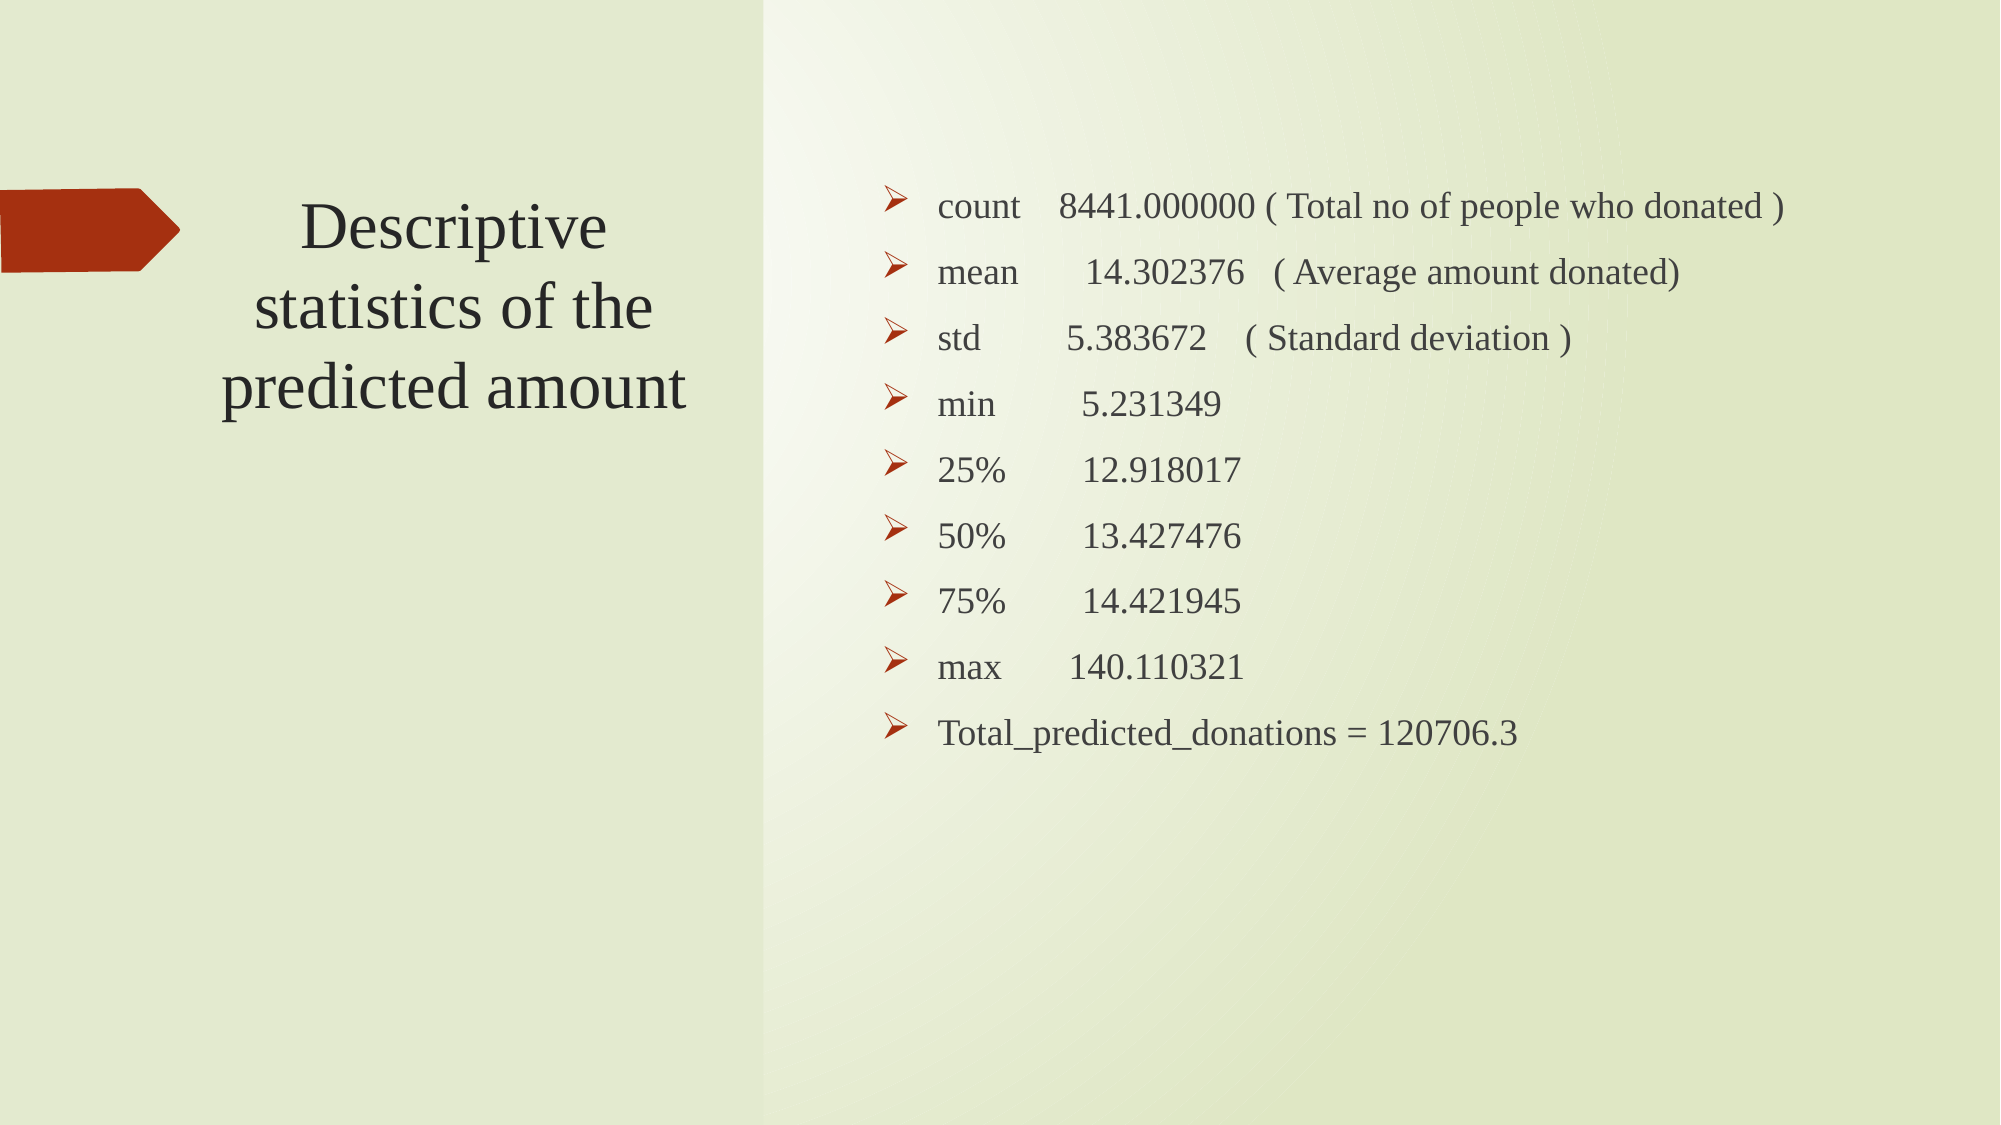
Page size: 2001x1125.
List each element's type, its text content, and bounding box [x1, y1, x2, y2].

text_box [0, 0, 765, 1125]
list count 8441.000000 ( Total no of people who donated ) mean 14.302376 ( Average amount donated) std 5.383672 ( Standard deviation ) min 5.231349 25% 12.918017 50% 13.427476 75% 14.421945 max 140.110321 Total_predicted_donations = 120706.3 [866, 173, 1888, 970]
text_box [0, 188, 181, 273]
title Descriptive statistics of the predicted amount [180, 173, 730, 970]
